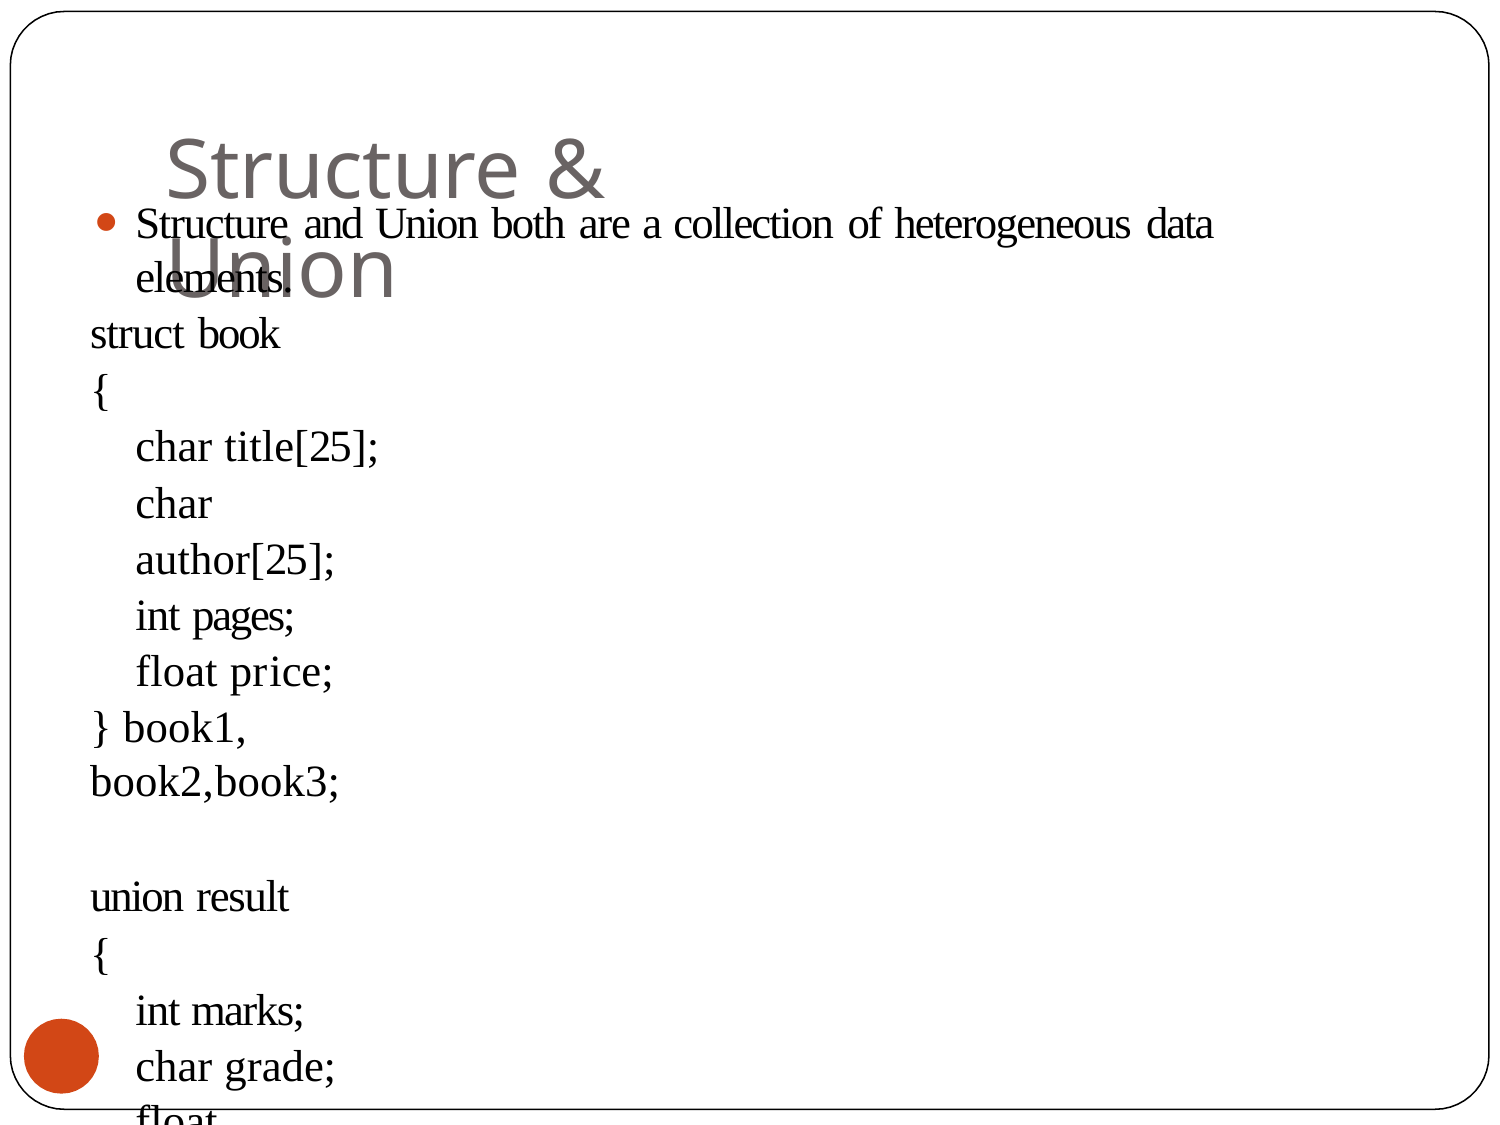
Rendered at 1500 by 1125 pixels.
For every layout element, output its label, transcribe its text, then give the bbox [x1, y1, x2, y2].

text_box [23, 1033, 32, 1080]
title Structure & Union [163, 114, 793, 191]
text_box Structure and Union both are a collection of heterogeneous data elements. struct book { char title[25]; char author[25]; int pages; float price; } book1, book2,book3; union result { int marks; char grade; float percent; }; 26 [32, 191, 1364, 1125]
